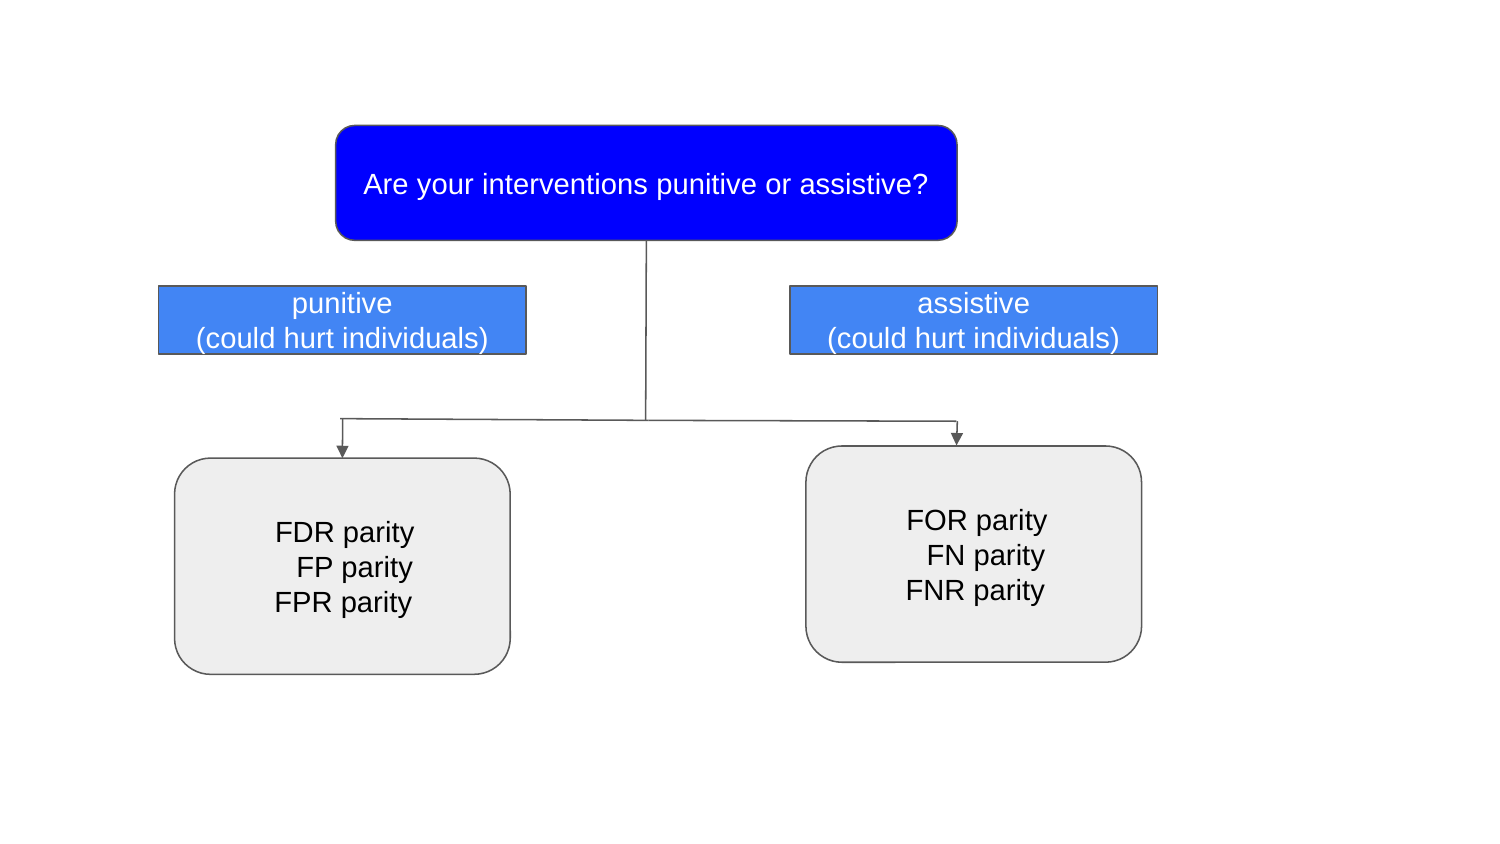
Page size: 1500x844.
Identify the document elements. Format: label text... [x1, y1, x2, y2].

text_box Are your interventions punitive or assistive? [335, 125, 958, 241]
text_box punitive (could hurt individuals) [158, 285, 527, 354]
text_box assistive (could hurt individuals) [790, 285, 1158, 354]
text_box FDR parity FP parity FPR parity [174, 458, 511, 675]
text_box FOR parity FN parity FNR parity [805, 445, 1142, 663]
